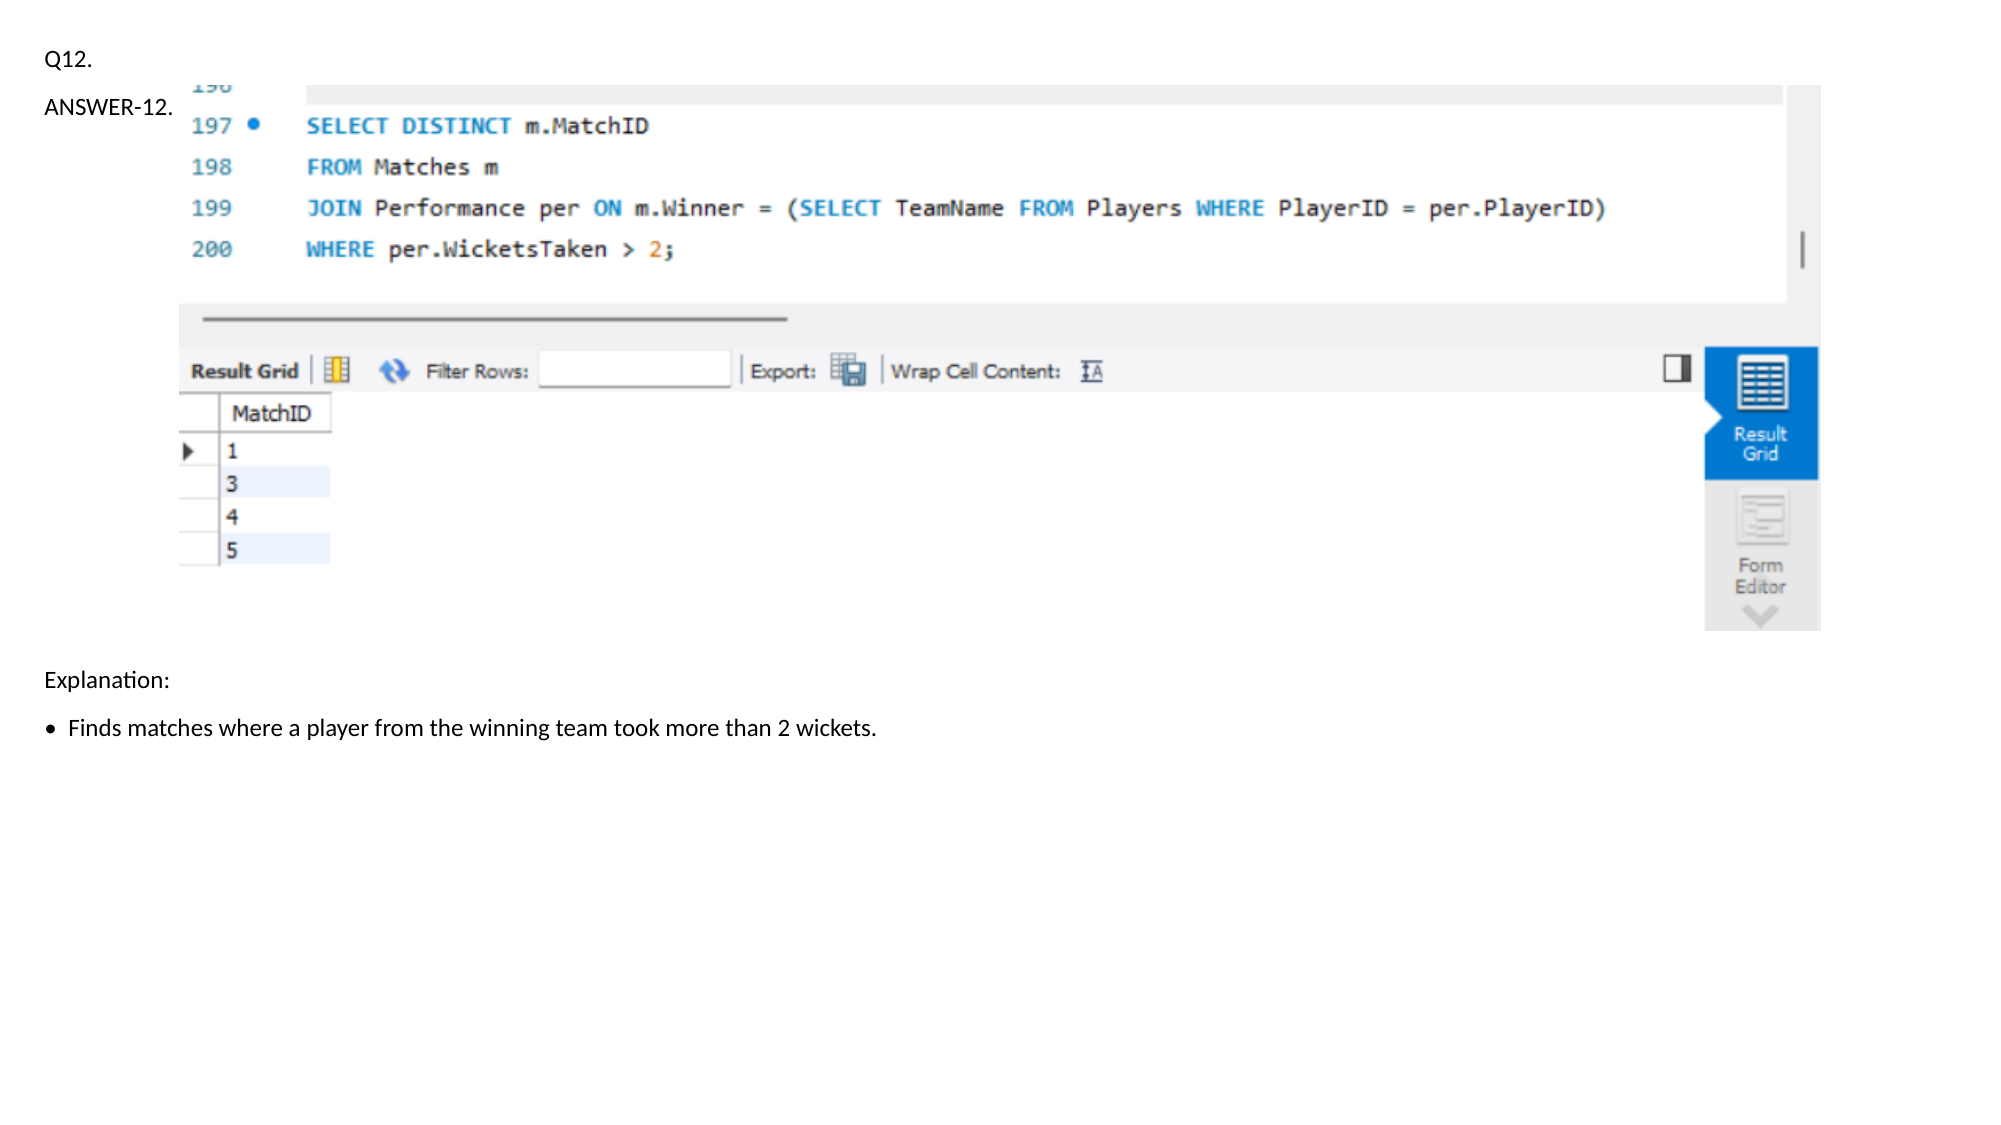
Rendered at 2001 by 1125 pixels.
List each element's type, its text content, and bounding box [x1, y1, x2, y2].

list Q12. ANSWER-12. Explanation: • Finds matches where a player from the winning team took more than 2 wickets. [29, 38, 1960, 1094]
picture [179, 85, 1821, 632]
